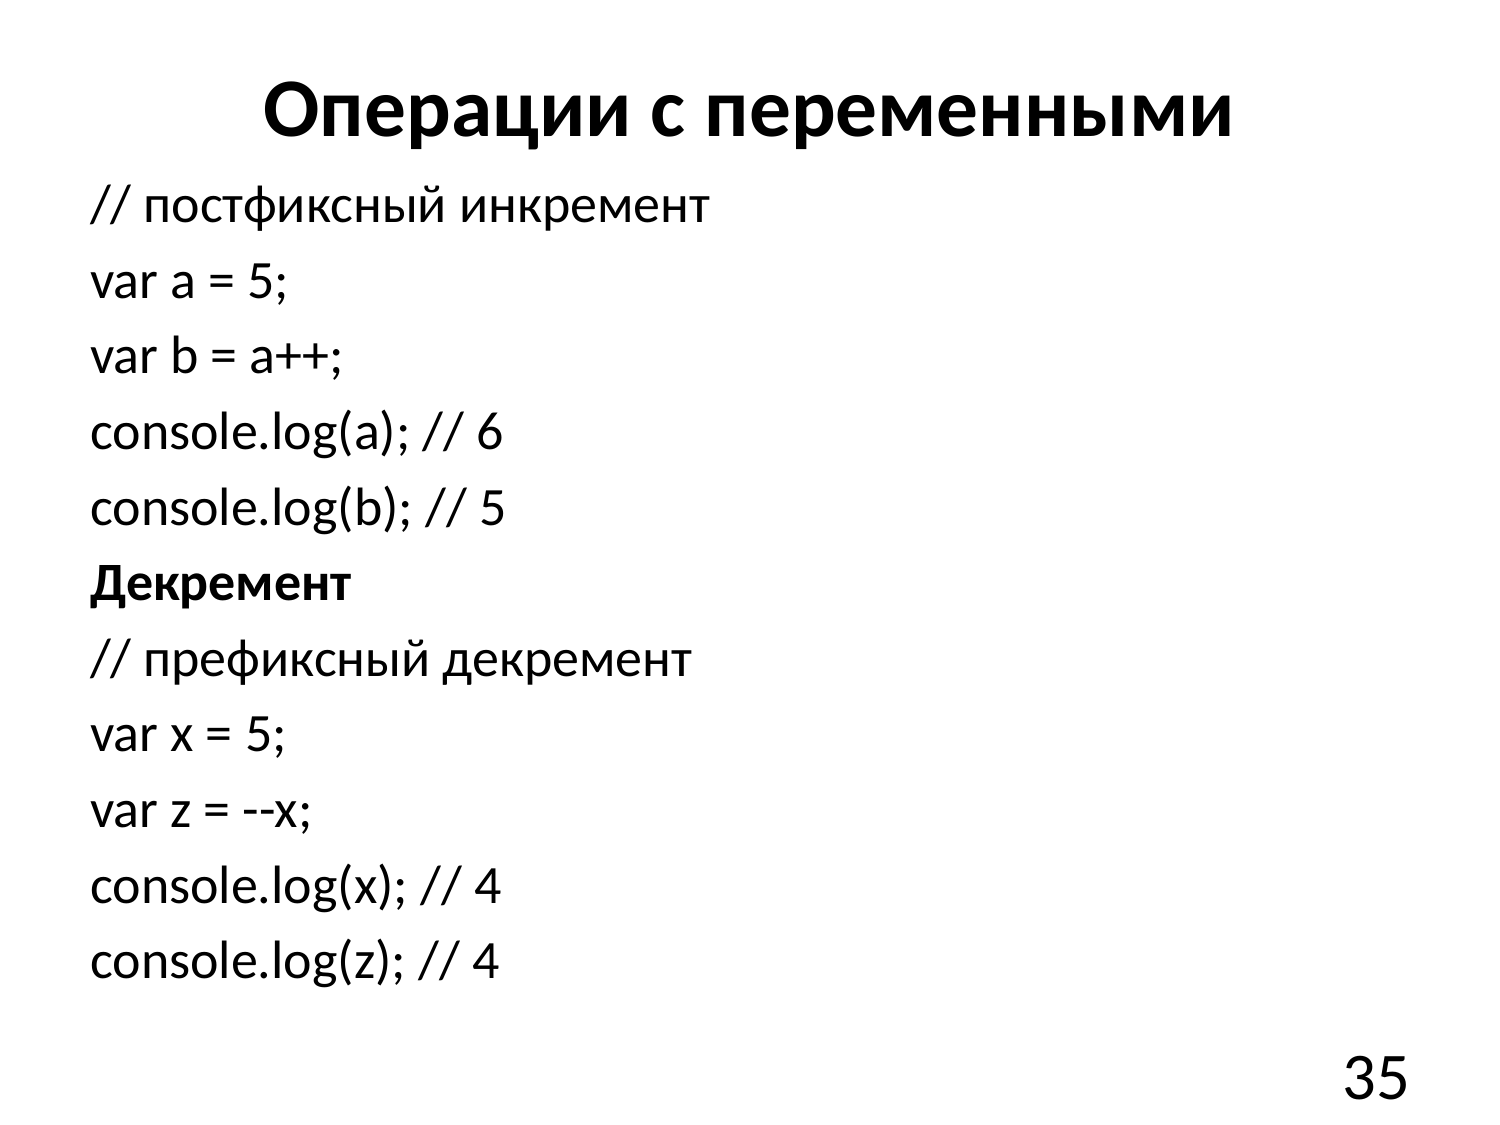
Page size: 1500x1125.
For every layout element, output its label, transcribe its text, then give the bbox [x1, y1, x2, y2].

list // постфиксный инкремент var a = 5; var b = a++; console.log(a); // 6 console.log(b); // 5 Декремент // префиксный декремент var x = 5; var z = --x; console.log(x); // 4 console.log(z); // 4 [75, 160, 1425, 1005]
title Операции с переменными [75, 45, 1425, 160]
slide_number 35 [1074, 1042, 1425, 1103]
